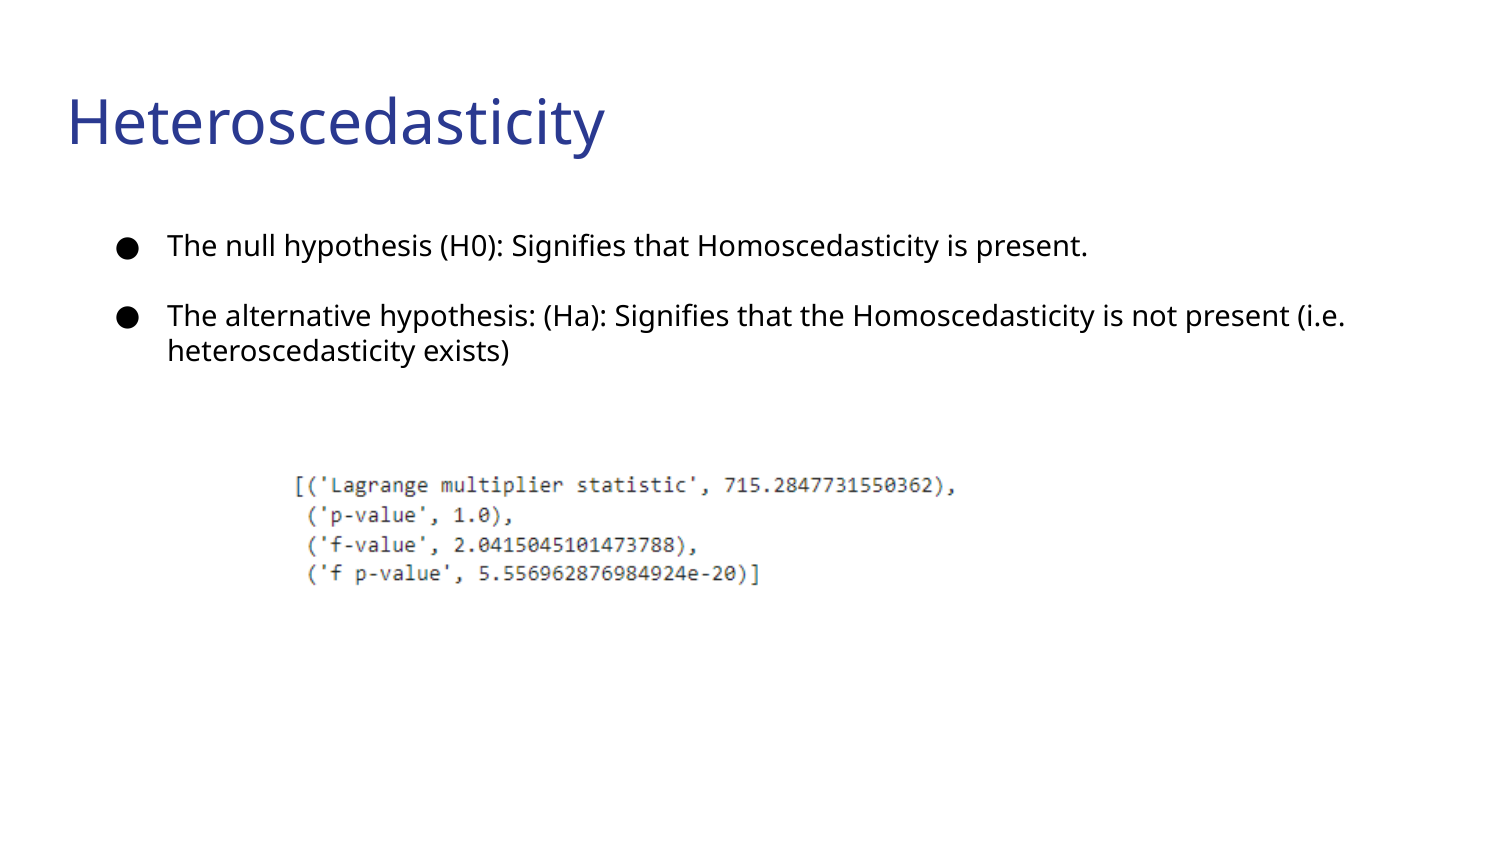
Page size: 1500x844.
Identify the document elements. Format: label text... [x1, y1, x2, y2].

text_box The null hypothesis (H0): Signifies that Homoscedasticity is present. The alternative hypothesis: (Ha): Signifies that the Homoscedasticity is not present (i.e. heteroscedasticity exists) [77, 212, 1364, 417]
picture [287, 464, 977, 612]
title Heteroscedasticity [51, 67, 1449, 167]
